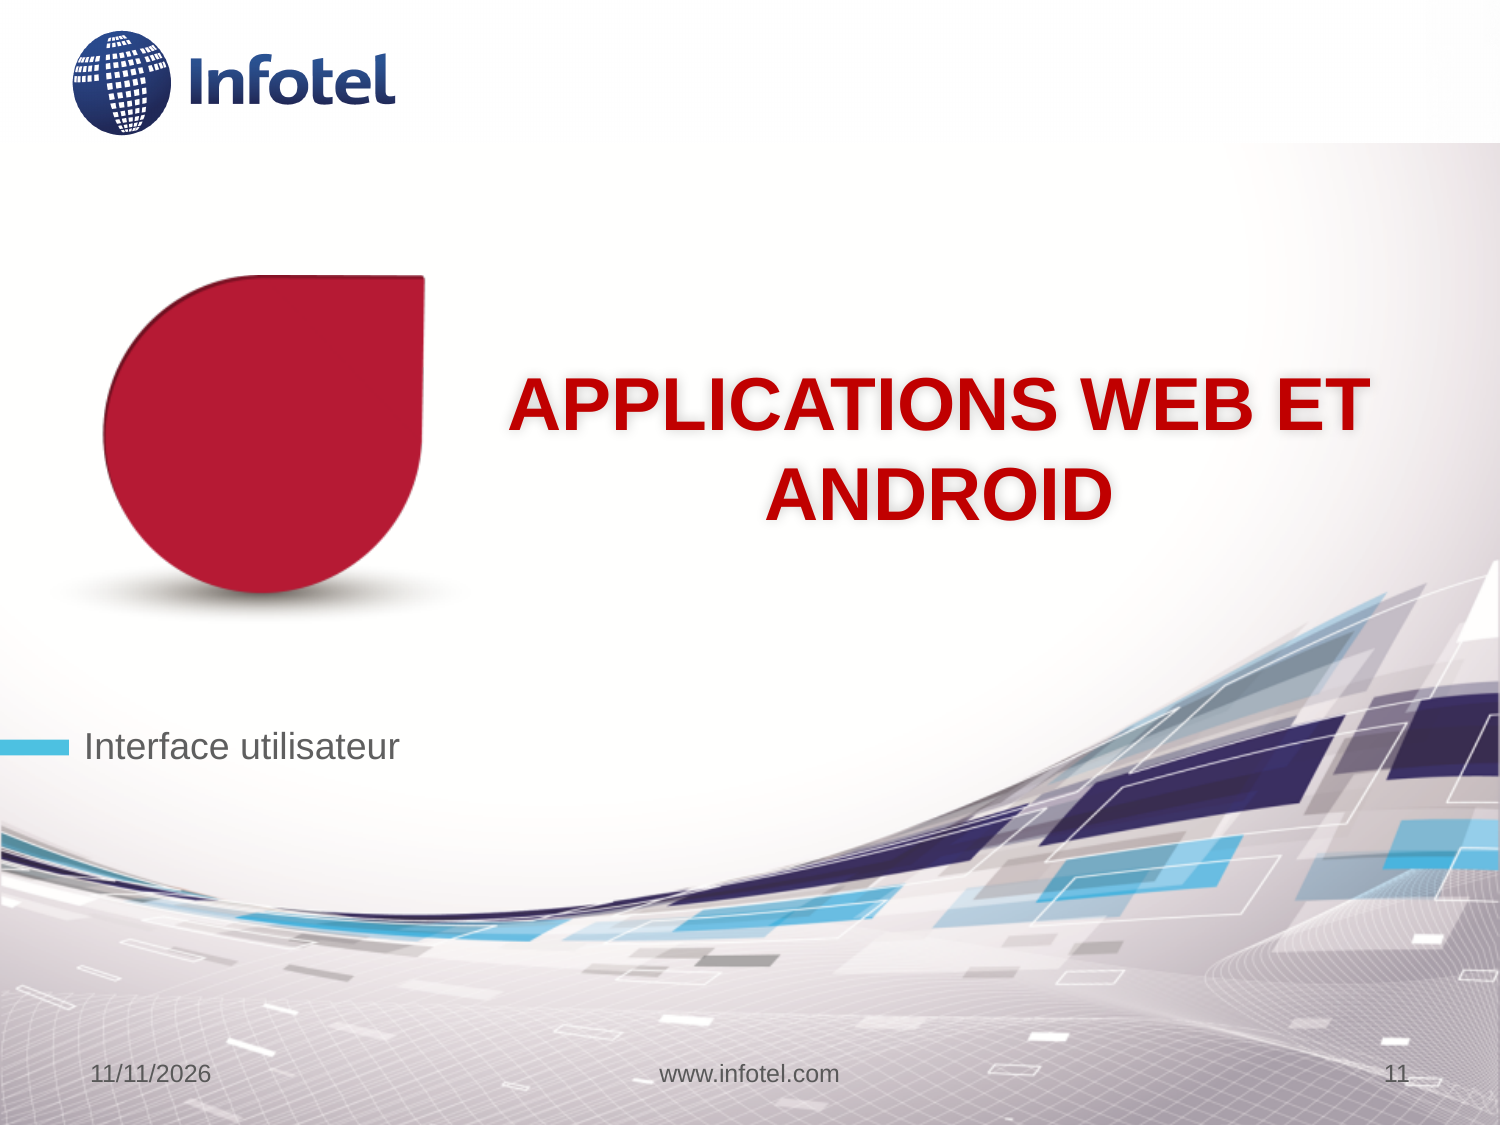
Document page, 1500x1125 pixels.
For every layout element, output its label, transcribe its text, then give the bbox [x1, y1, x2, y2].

title Applications Web et Android [471, 284, 1409, 608]
slide_number 11 [1074, 1042, 1425, 1103]
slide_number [75, 1042, 425, 1103]
picture [0, 0, 1500, 1125]
list Interface utilisateur [69, 713, 1413, 776]
footer www.infotel.com [512, 1042, 988, 1103]
